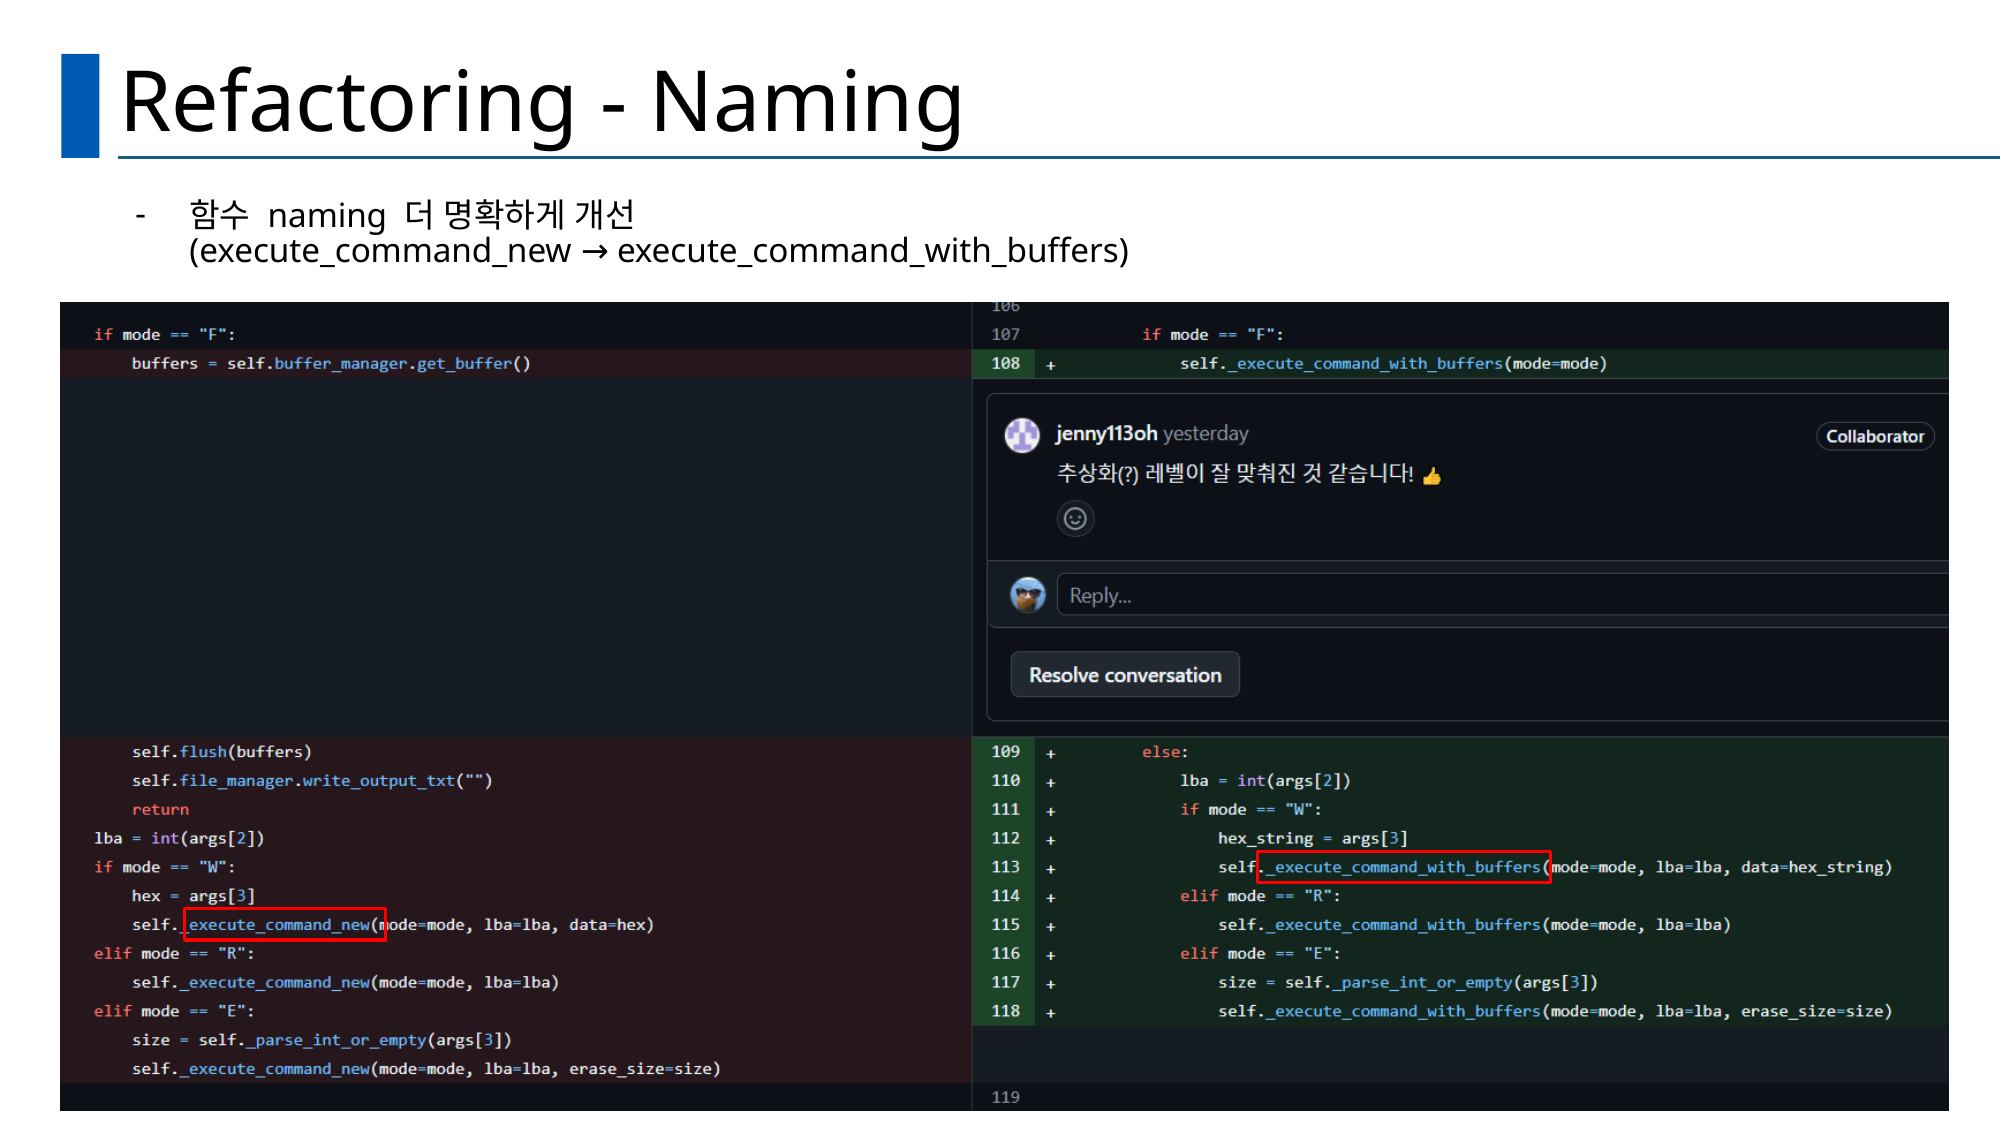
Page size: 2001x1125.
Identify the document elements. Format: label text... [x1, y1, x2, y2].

picture [60, 302, 1949, 1112]
title Refactoring - Naming [74, 50, 1800, 158]
list 함수 naming 더 명확하게 개선 (execute_command_new → execute_command_with_buffers) [99, 190, 1825, 298]
